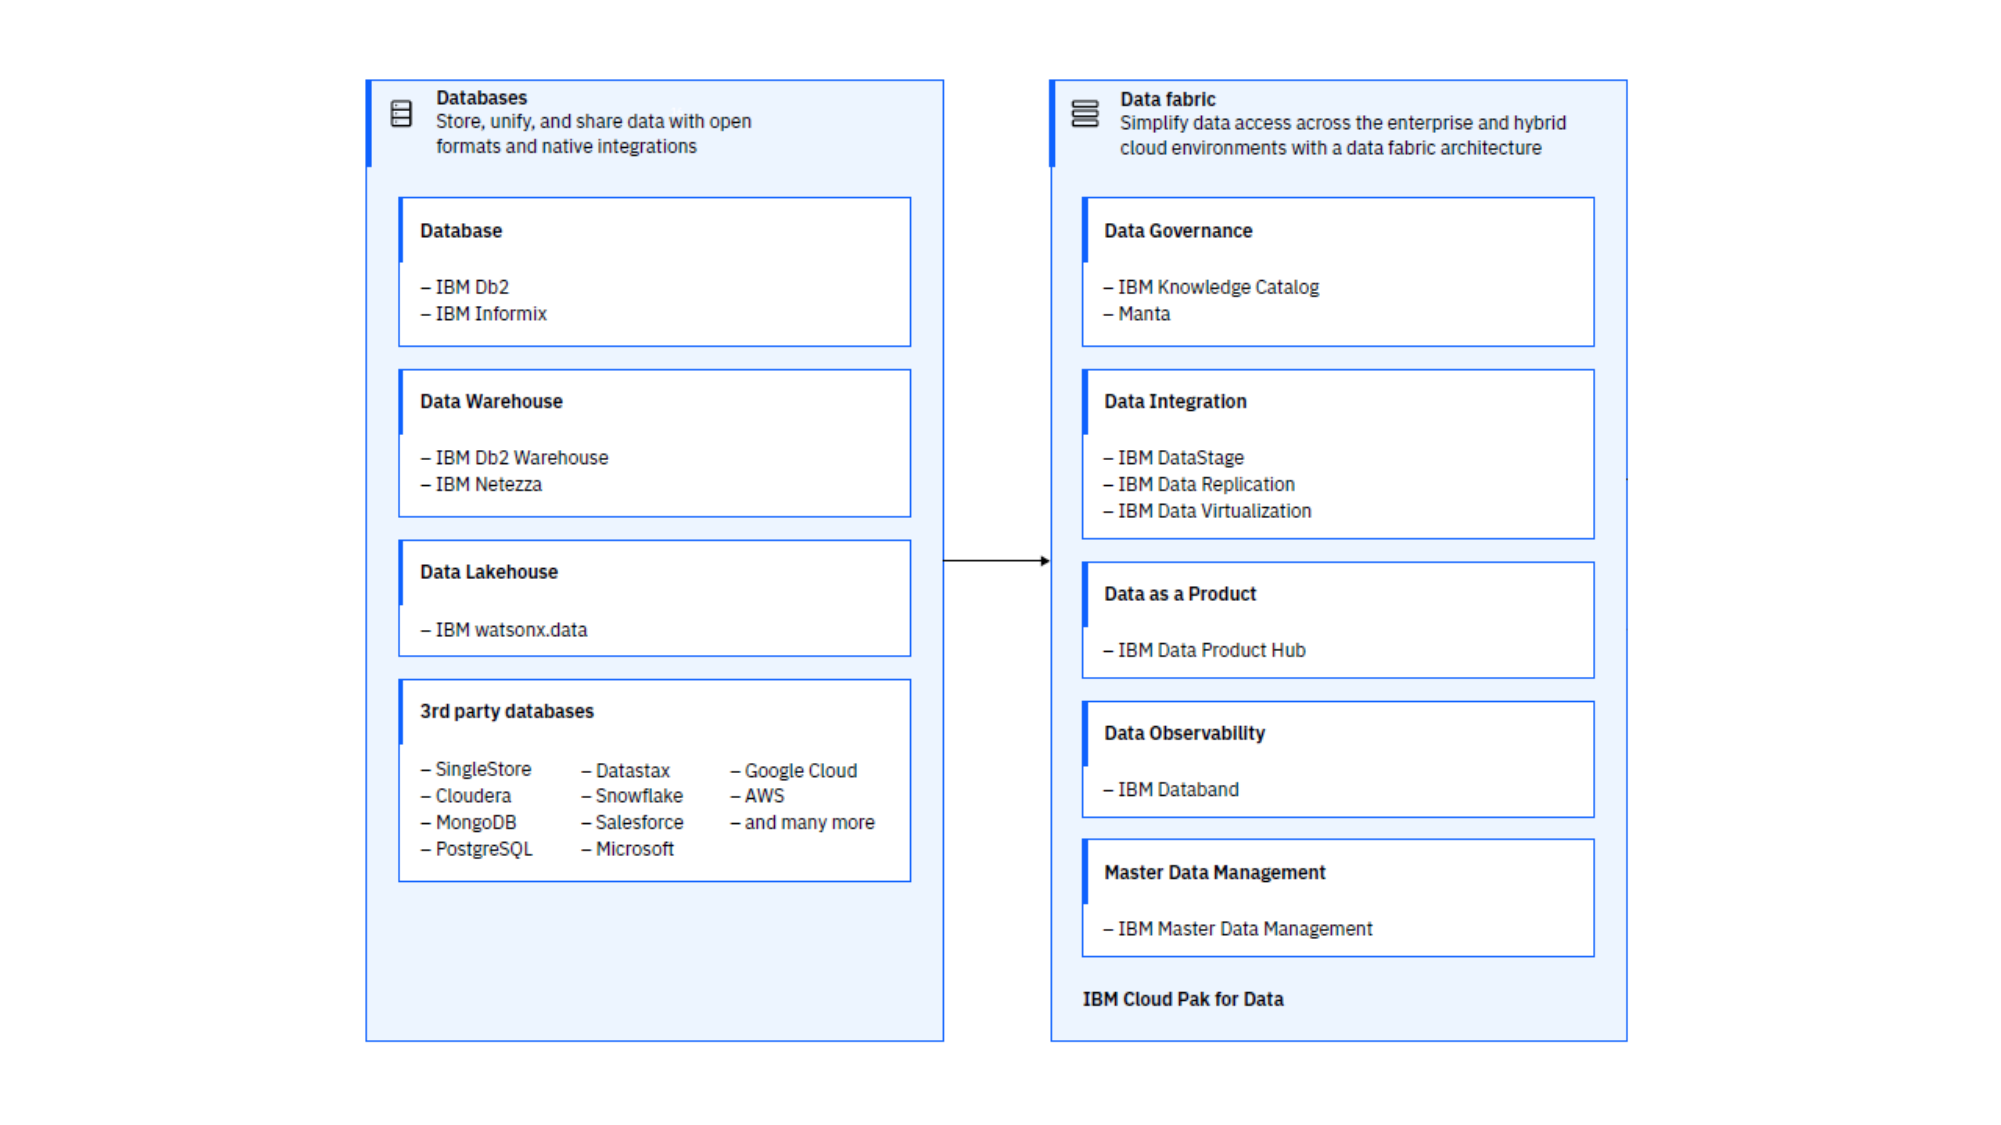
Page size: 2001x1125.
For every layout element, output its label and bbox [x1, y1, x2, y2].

picture [361, 75, 1639, 1050]
